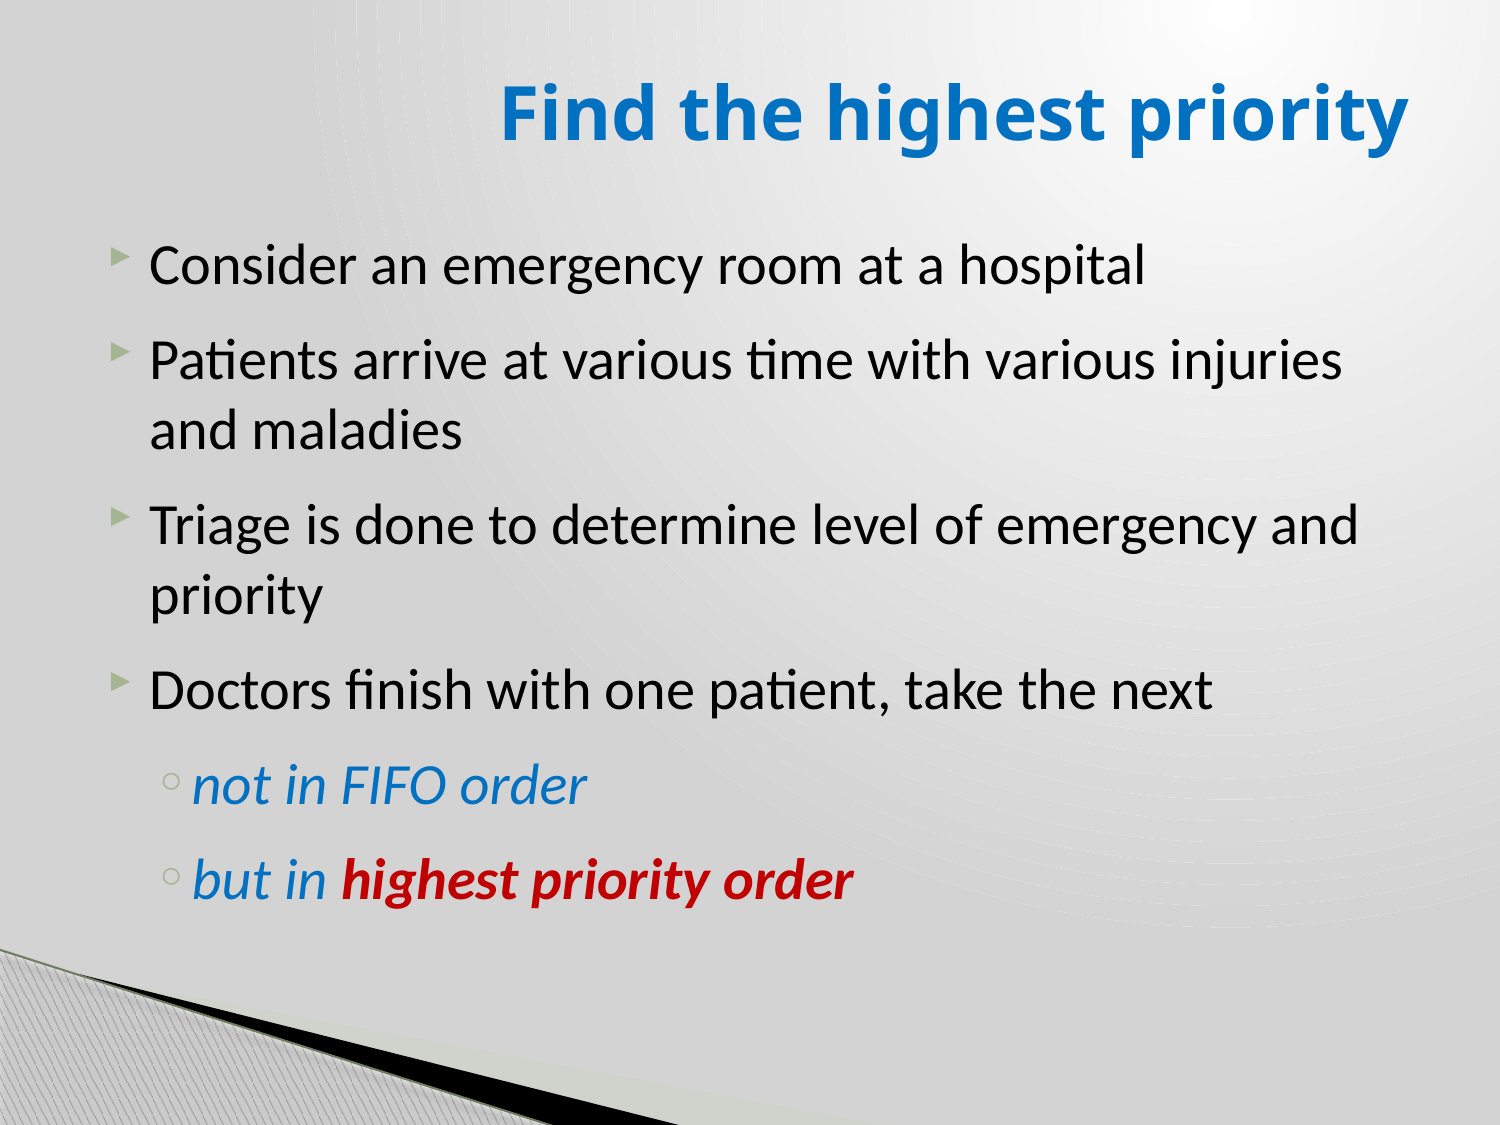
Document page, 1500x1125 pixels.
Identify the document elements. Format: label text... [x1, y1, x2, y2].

list Consider an emergency room at a hospital Patients arrive at various time with various injuries and maladies Triage is done to determine level of emergency and priority Doctors finish with one patient, take the next not in FIFO order but in highest priority order [75, 218, 1425, 1069]
title Find the highest priority [75, 45, 1425, 175]
